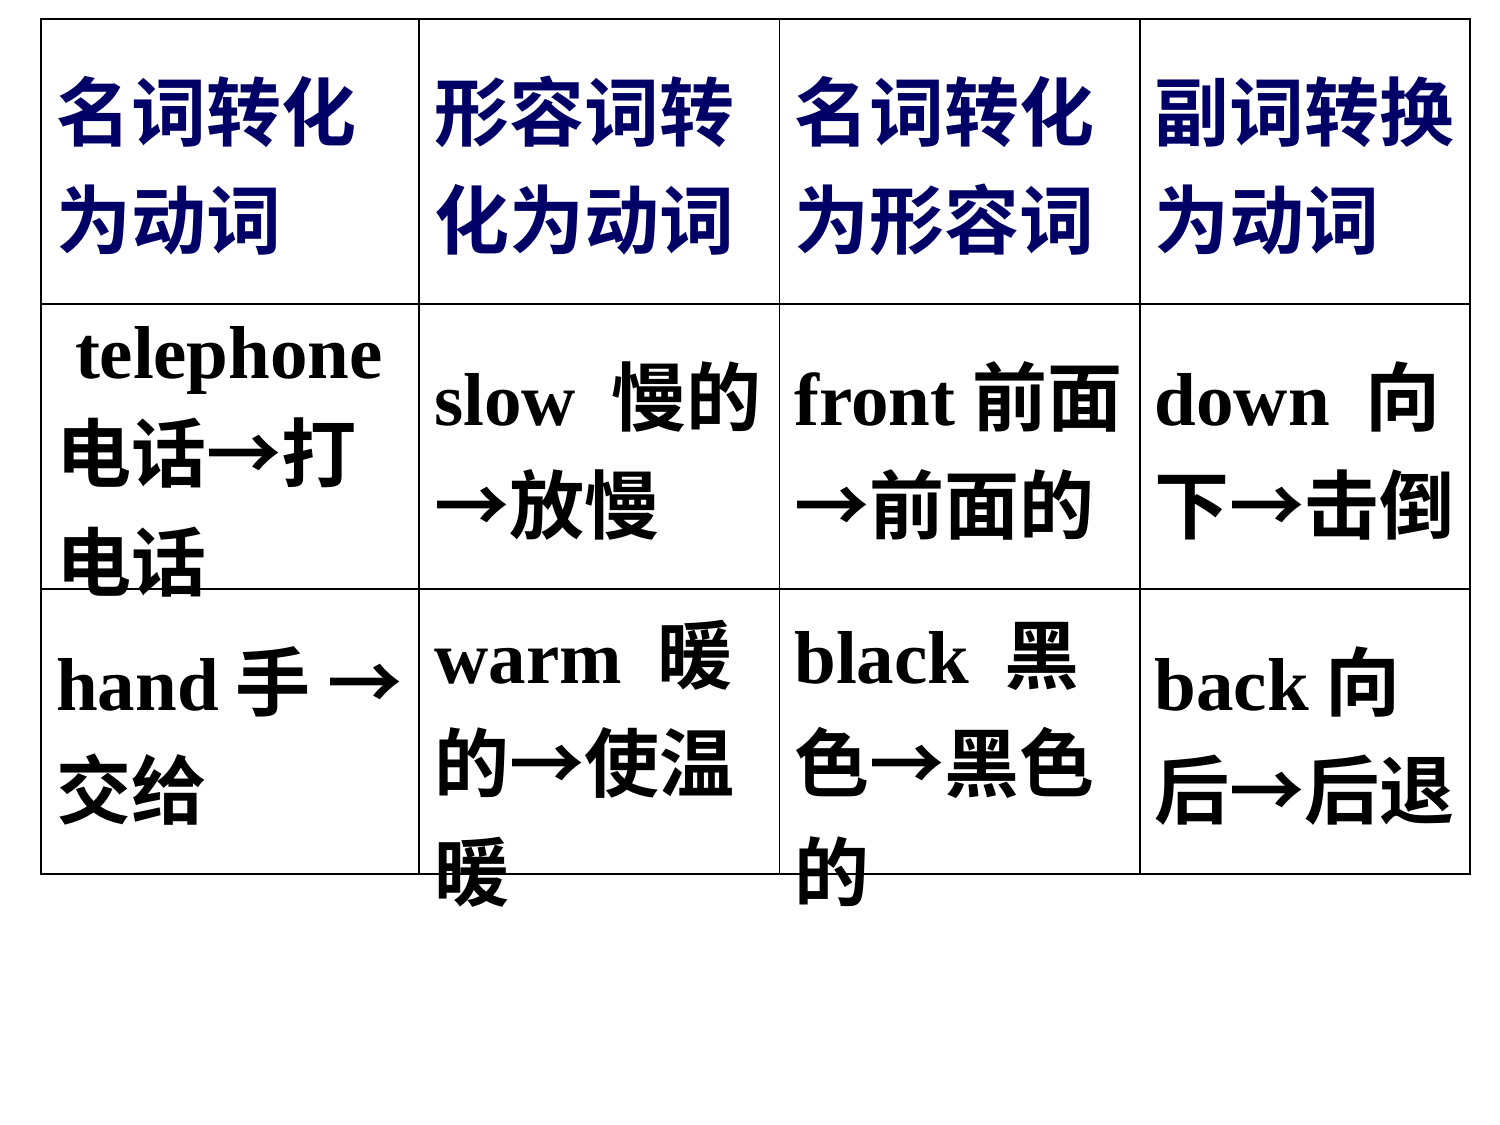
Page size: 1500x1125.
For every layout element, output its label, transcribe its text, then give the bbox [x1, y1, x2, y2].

table_cell back向后→后退 [1141, 590, 1469, 873]
table_header 名词转化为动词 [42, 20, 418, 303]
table_header 名词转化为形容词 [780, 20, 1139, 303]
table_cell slow 慢的→放慢 [420, 305, 779, 588]
table_cell telephone 电话→打电话 [42, 305, 418, 588]
table_cell front前面→前面的 [780, 305, 1139, 588]
table_header 副词转换为动词 [1141, 20, 1469, 303]
table_cell black 黑色→黑色的 [780, 590, 1139, 873]
table_header 形容词转化为动词 [420, 20, 779, 303]
table_cell warm 暖的→使温暖 [420, 590, 779, 873]
table_cell down 向下→击倒 [1141, 305, 1469, 588]
table_cell hand手 → 交给 [42, 590, 418, 873]
